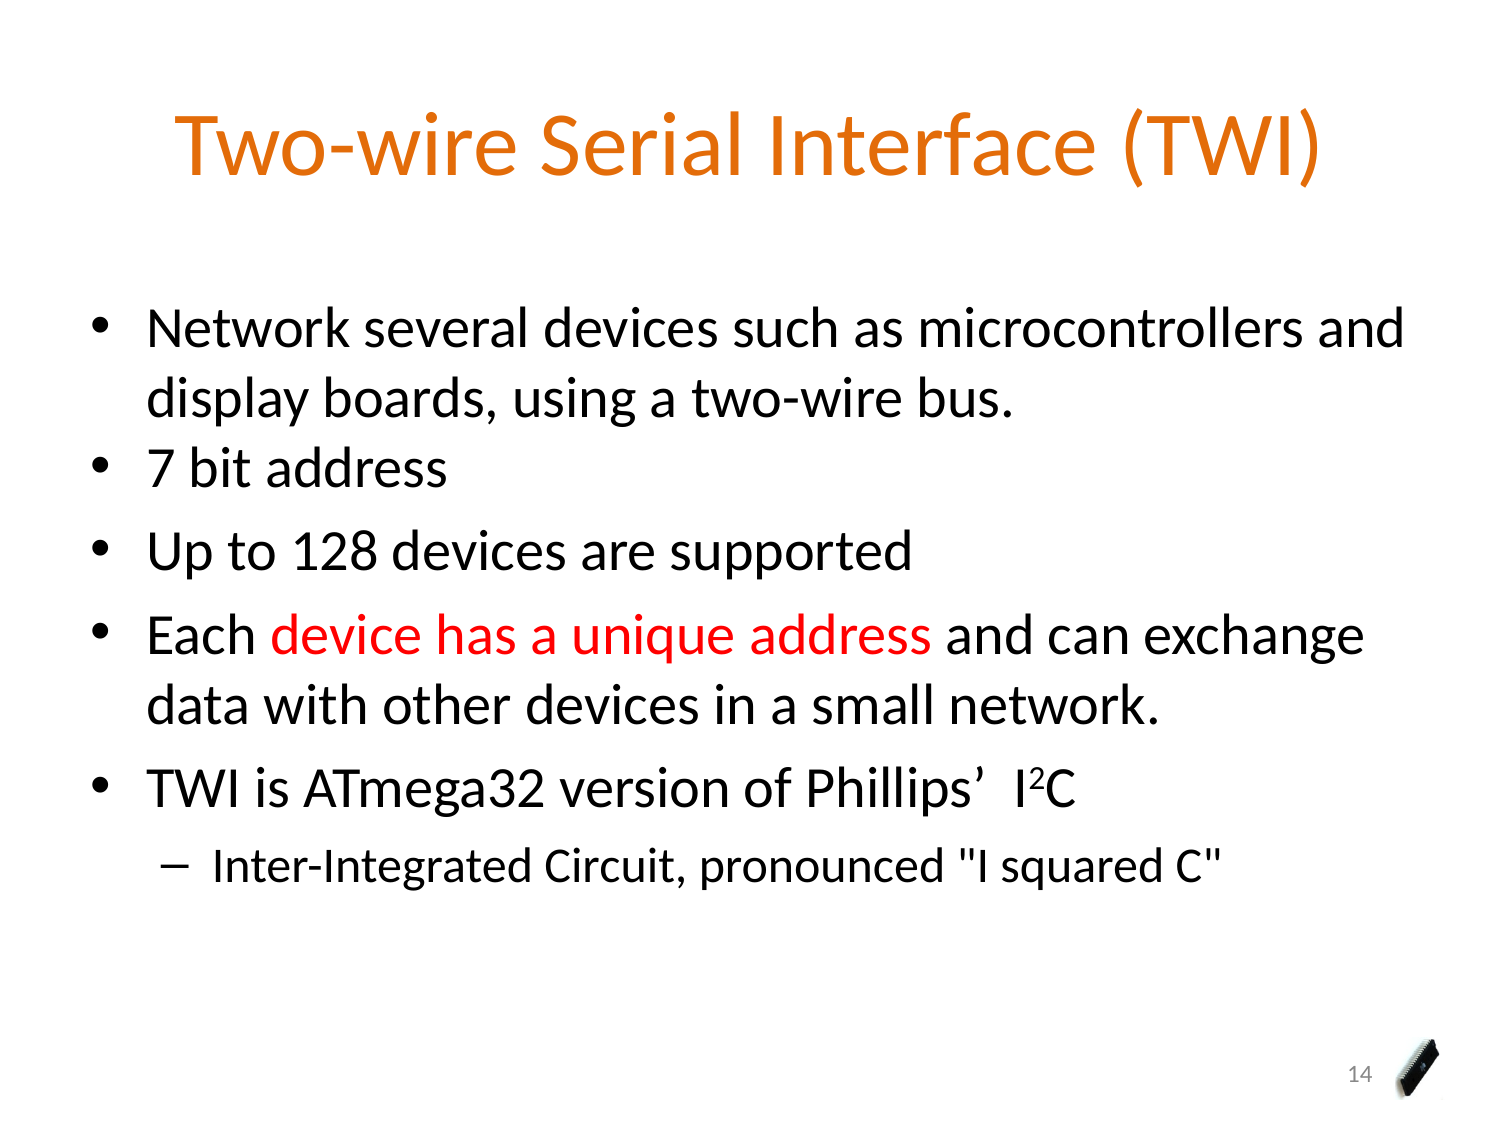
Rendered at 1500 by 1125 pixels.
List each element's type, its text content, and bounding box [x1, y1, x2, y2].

picture [1387, 1037, 1450, 1100]
title Two-wire Serial Interface (TWI) [75, 45, 1425, 233]
list Network several devices such as microcontrollers and display boards, using a two-wire bus. 7 bit address Up to 128 devices are supported Each device has a unique address and can exchange data with other devices in a small network. TWI is ATmega32 version of Phillips’ I2C Inter-Integrated Circuit, pronounced "I squared C" [75, 281, 1425, 960]
slide_number 14 [1037, 1042, 1388, 1103]
